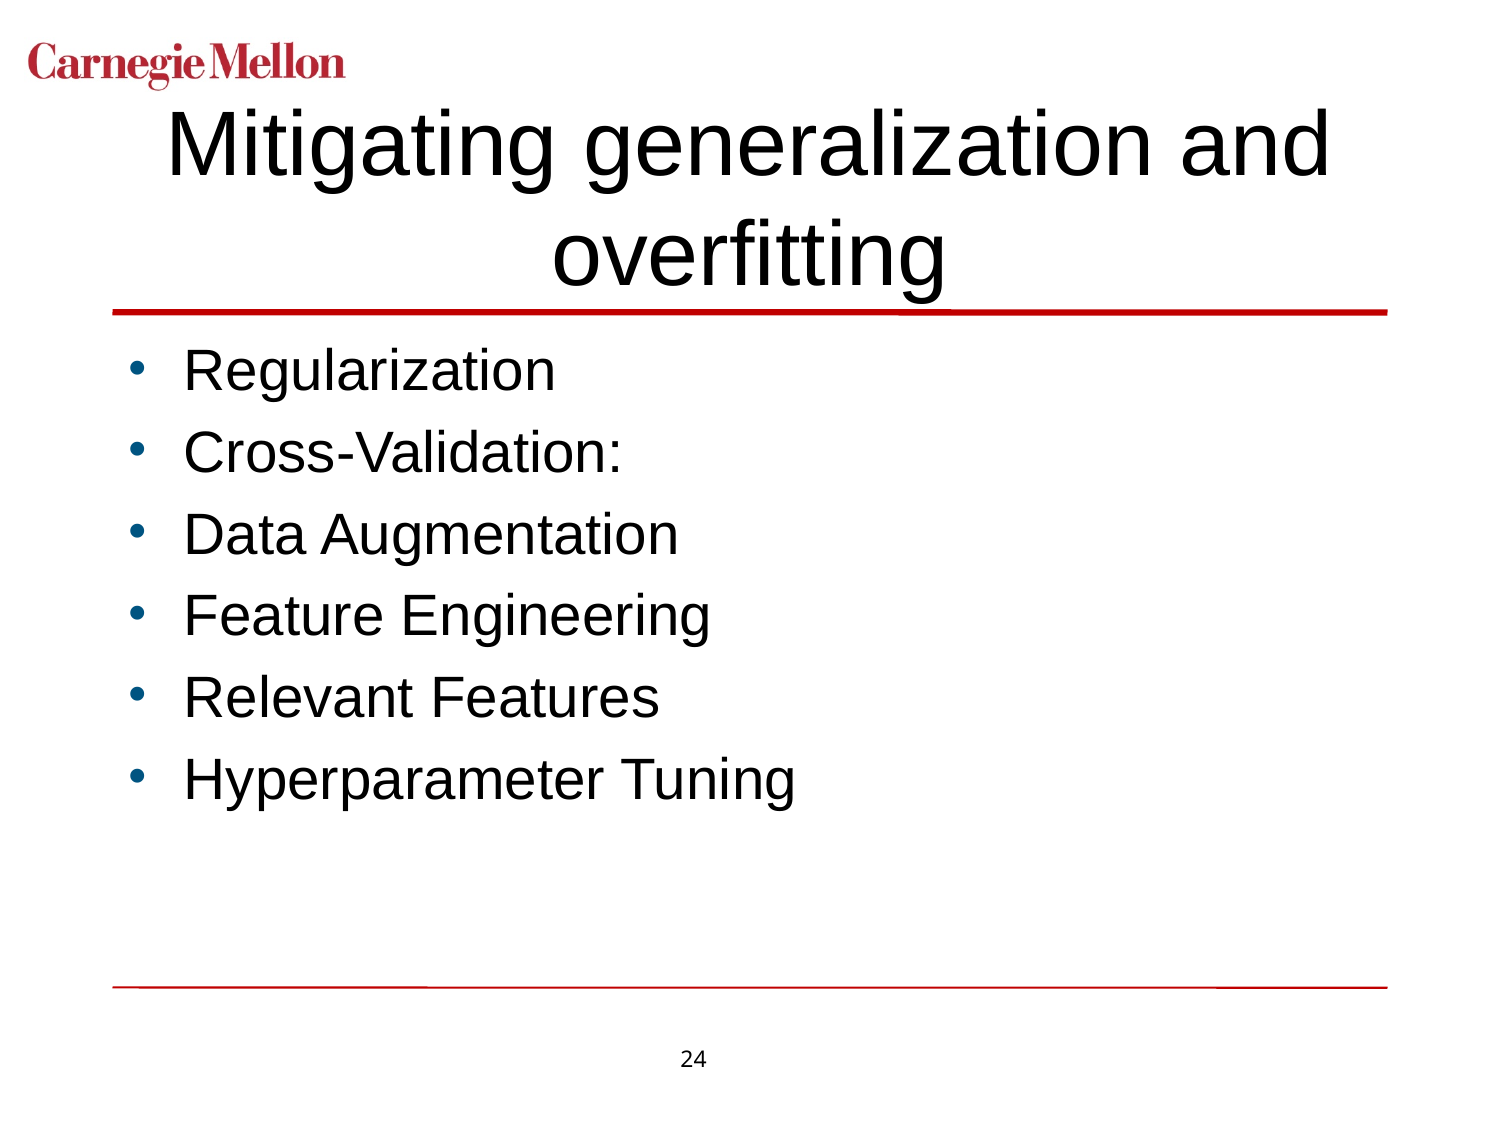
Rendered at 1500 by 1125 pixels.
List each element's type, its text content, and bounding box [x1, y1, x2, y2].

list Regularization Cross-Validation: Data Augmentation Feature Engineering Relevant Features Hyperparameter Tuning [112, 324, 1388, 988]
picture [24, 37, 349, 92]
title Mitigating generalization and overfitting [112, 99, 1388, 288]
